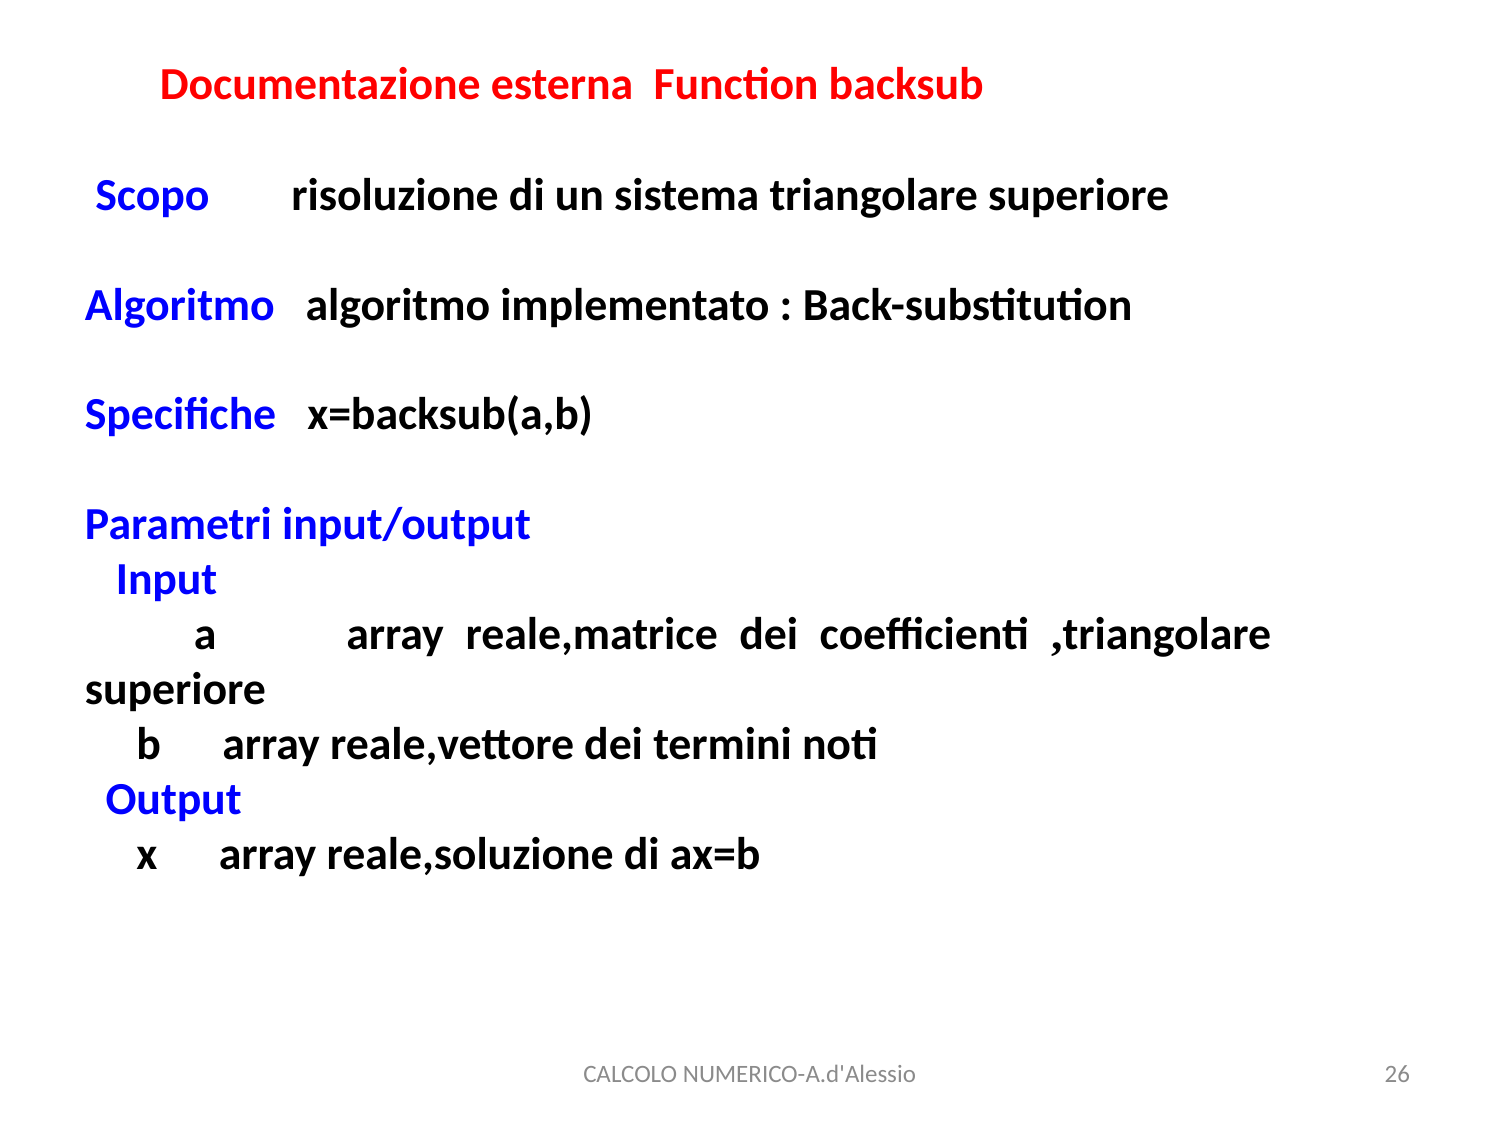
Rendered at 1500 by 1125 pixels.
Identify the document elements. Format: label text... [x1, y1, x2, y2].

slide_number 26 [1074, 1042, 1425, 1103]
text_box Documentazione esterna Function backsub Scopo risoluzione di un sistema triangolare superiore Algoritmo algoritmo implementato : Back-substitution Specifiche x=backsub(a,b) Parametri input/output Input a array reale,matrice dei coefficienti ,triangolare superiore b array reale,vettore dei termini noti Output x array reale,soluzione di ax=b [68, 45, 1373, 943]
footer CALCOLO NUMERICO-A.d'Alessio [512, 1042, 988, 1103]
